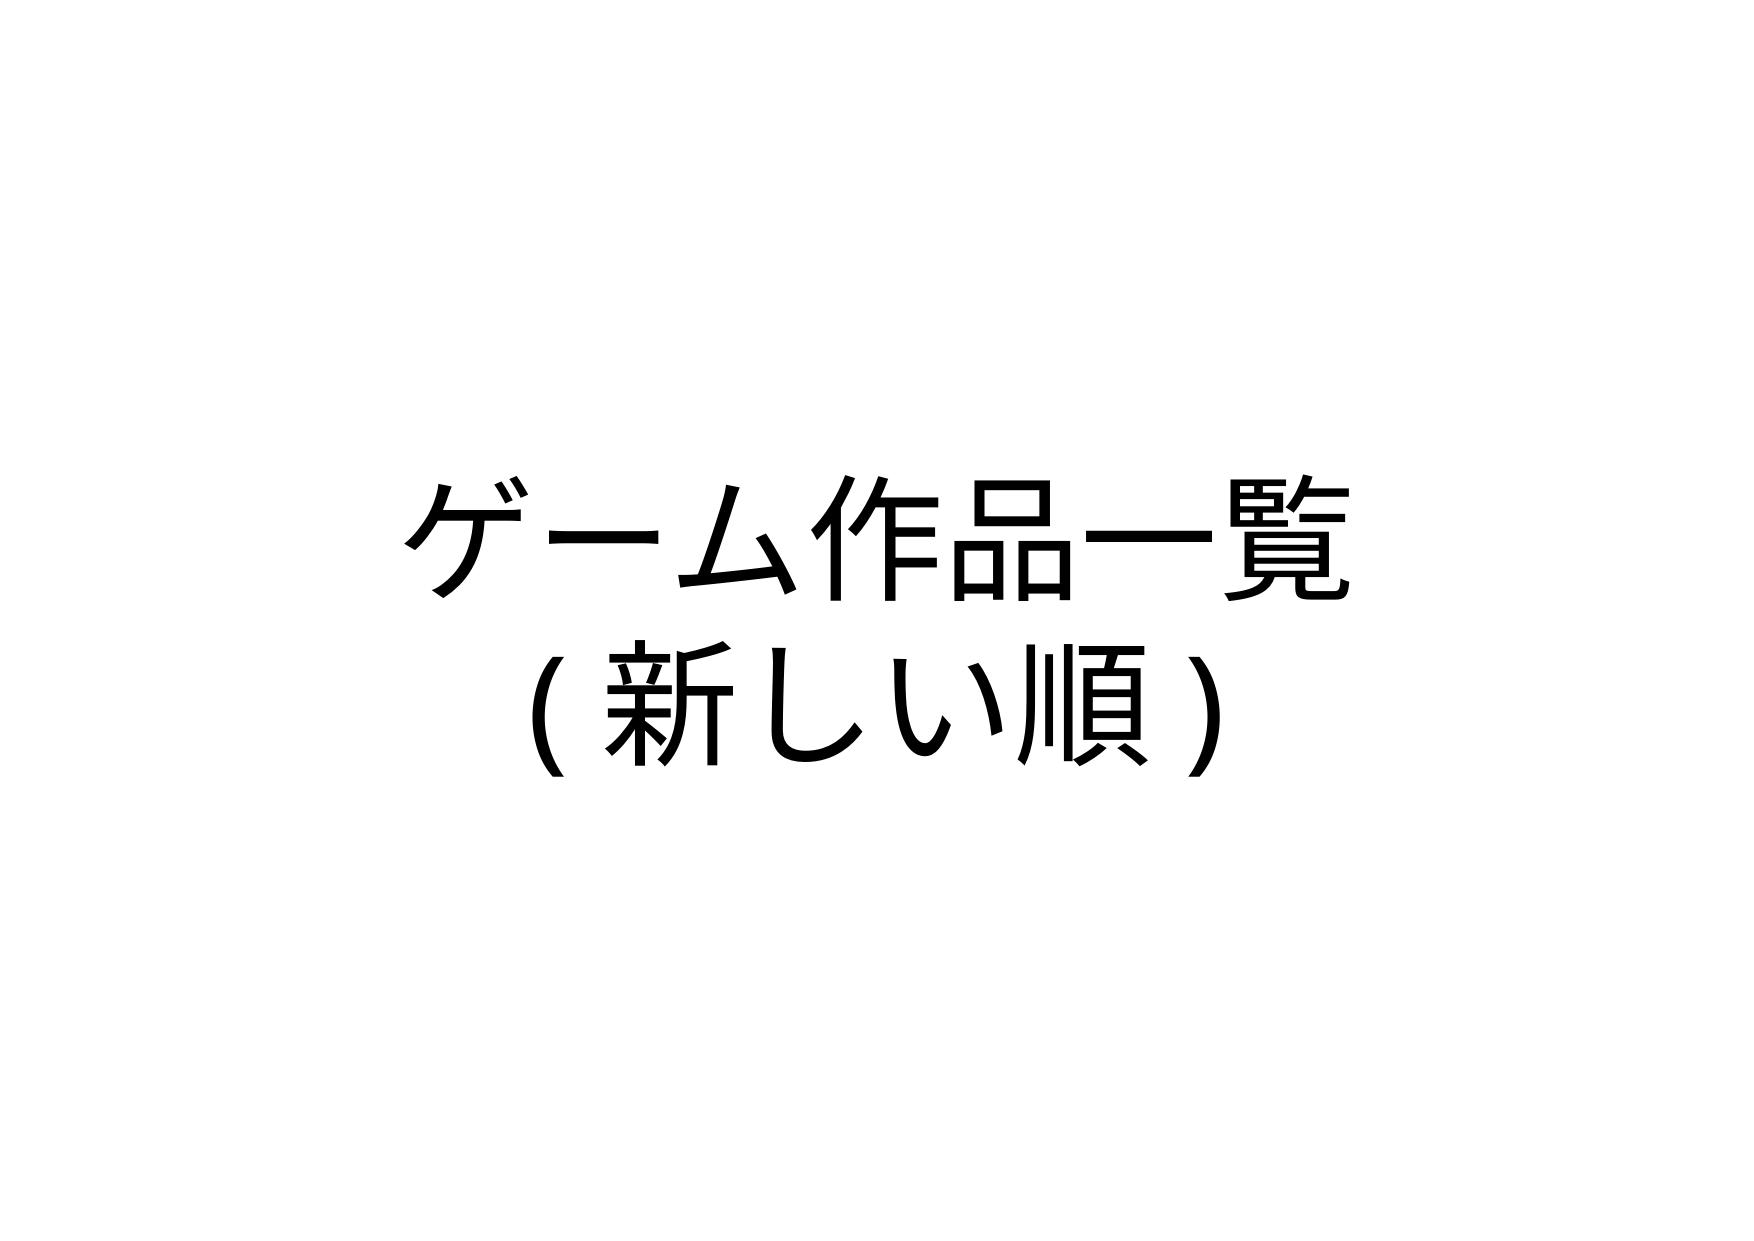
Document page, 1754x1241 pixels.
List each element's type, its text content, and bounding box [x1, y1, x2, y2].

text_box ゲーム作品一覧 (新しい順) [382, 445, 1372, 791]
